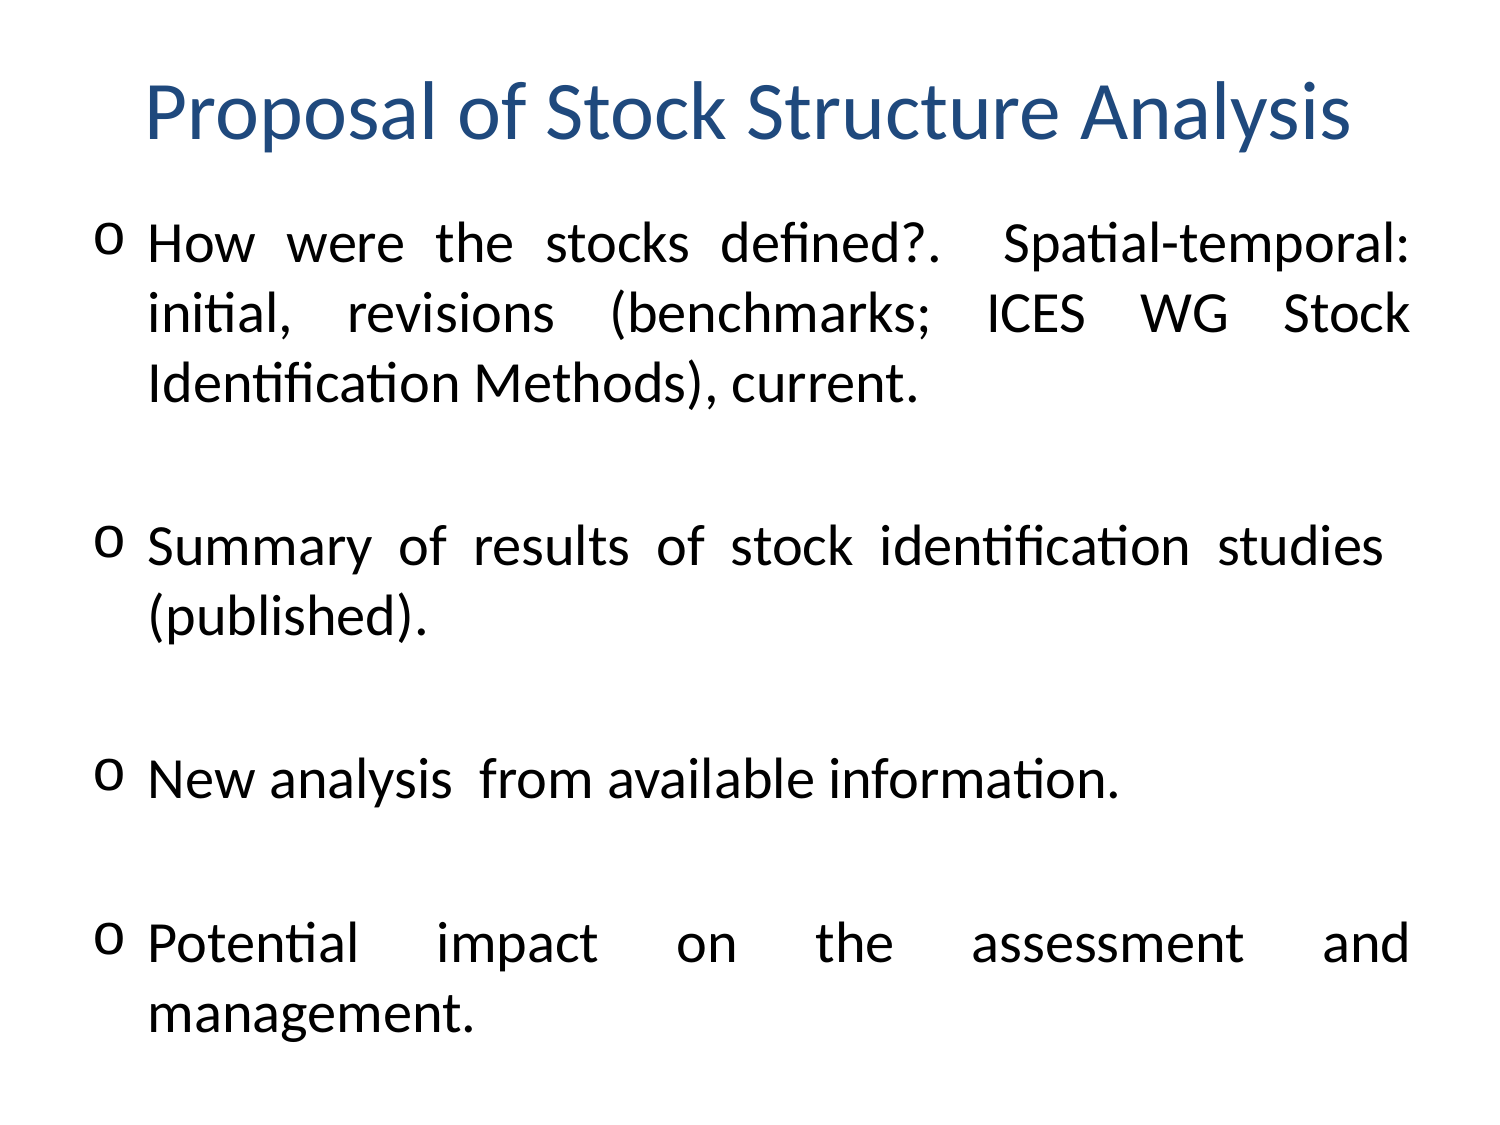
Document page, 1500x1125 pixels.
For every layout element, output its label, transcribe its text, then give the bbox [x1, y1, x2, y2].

title Proposal of Stock Structure Analysis [75, 45, 1424, 268]
list How were the stocks defined?. Spatial-temporal: initial, revisions (benchmarks; ICES WG Stock Identification Methods), current. Summary of results of stock identification studies (published). New analysis from available information. Potential impact on the assessment and management. [76, 196, 1427, 1016]
